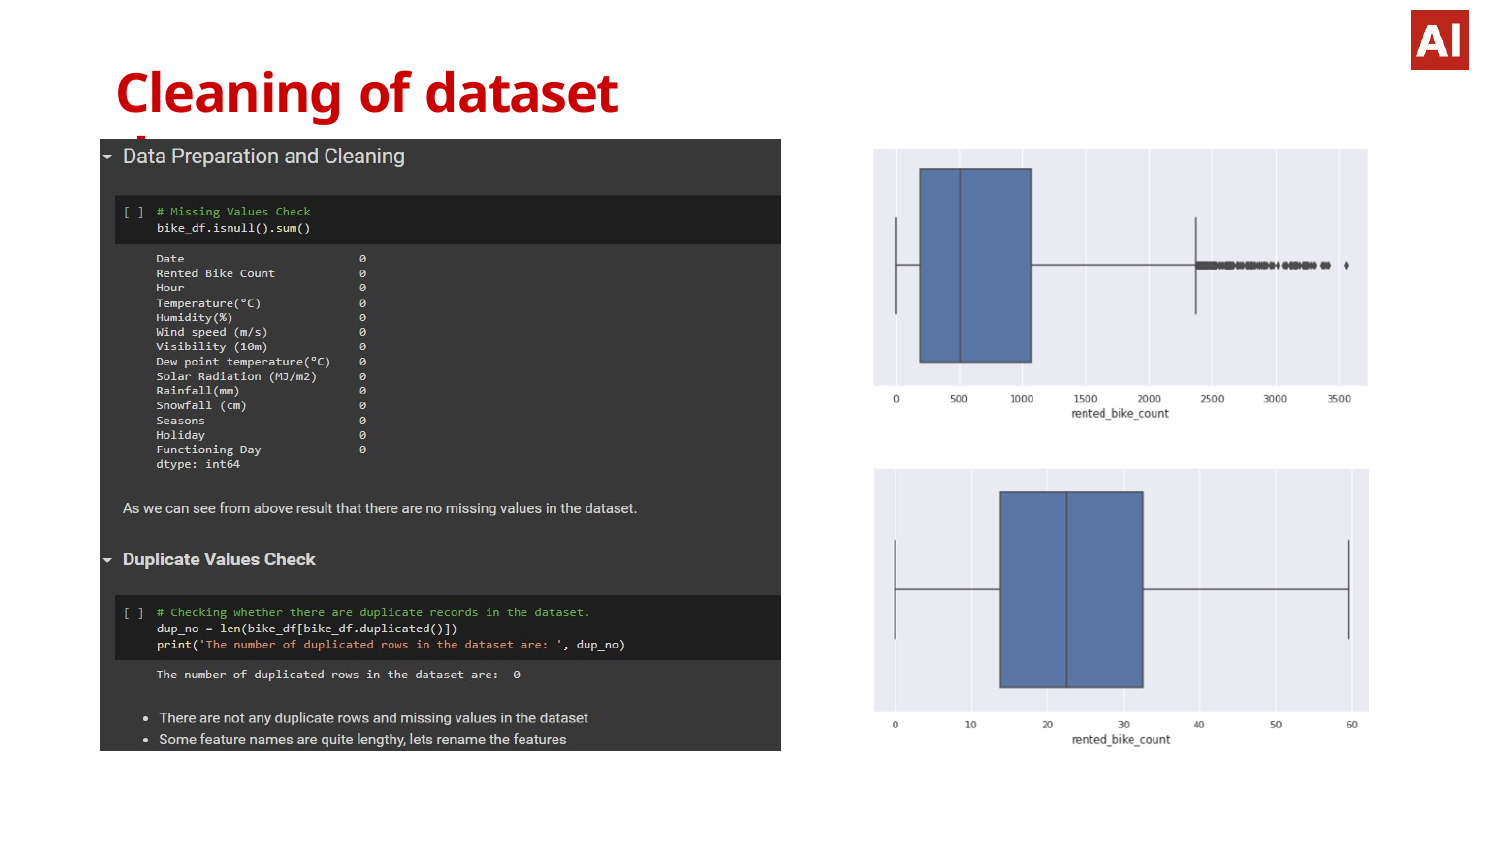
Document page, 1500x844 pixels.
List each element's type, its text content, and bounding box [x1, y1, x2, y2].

title Cleaning of dataset dataset [113, 56, 673, 137]
picture [1411, 10, 1469, 70]
picture [100, 138, 781, 751]
picture [873, 462, 1370, 751]
picture [872, 149, 1368, 422]
